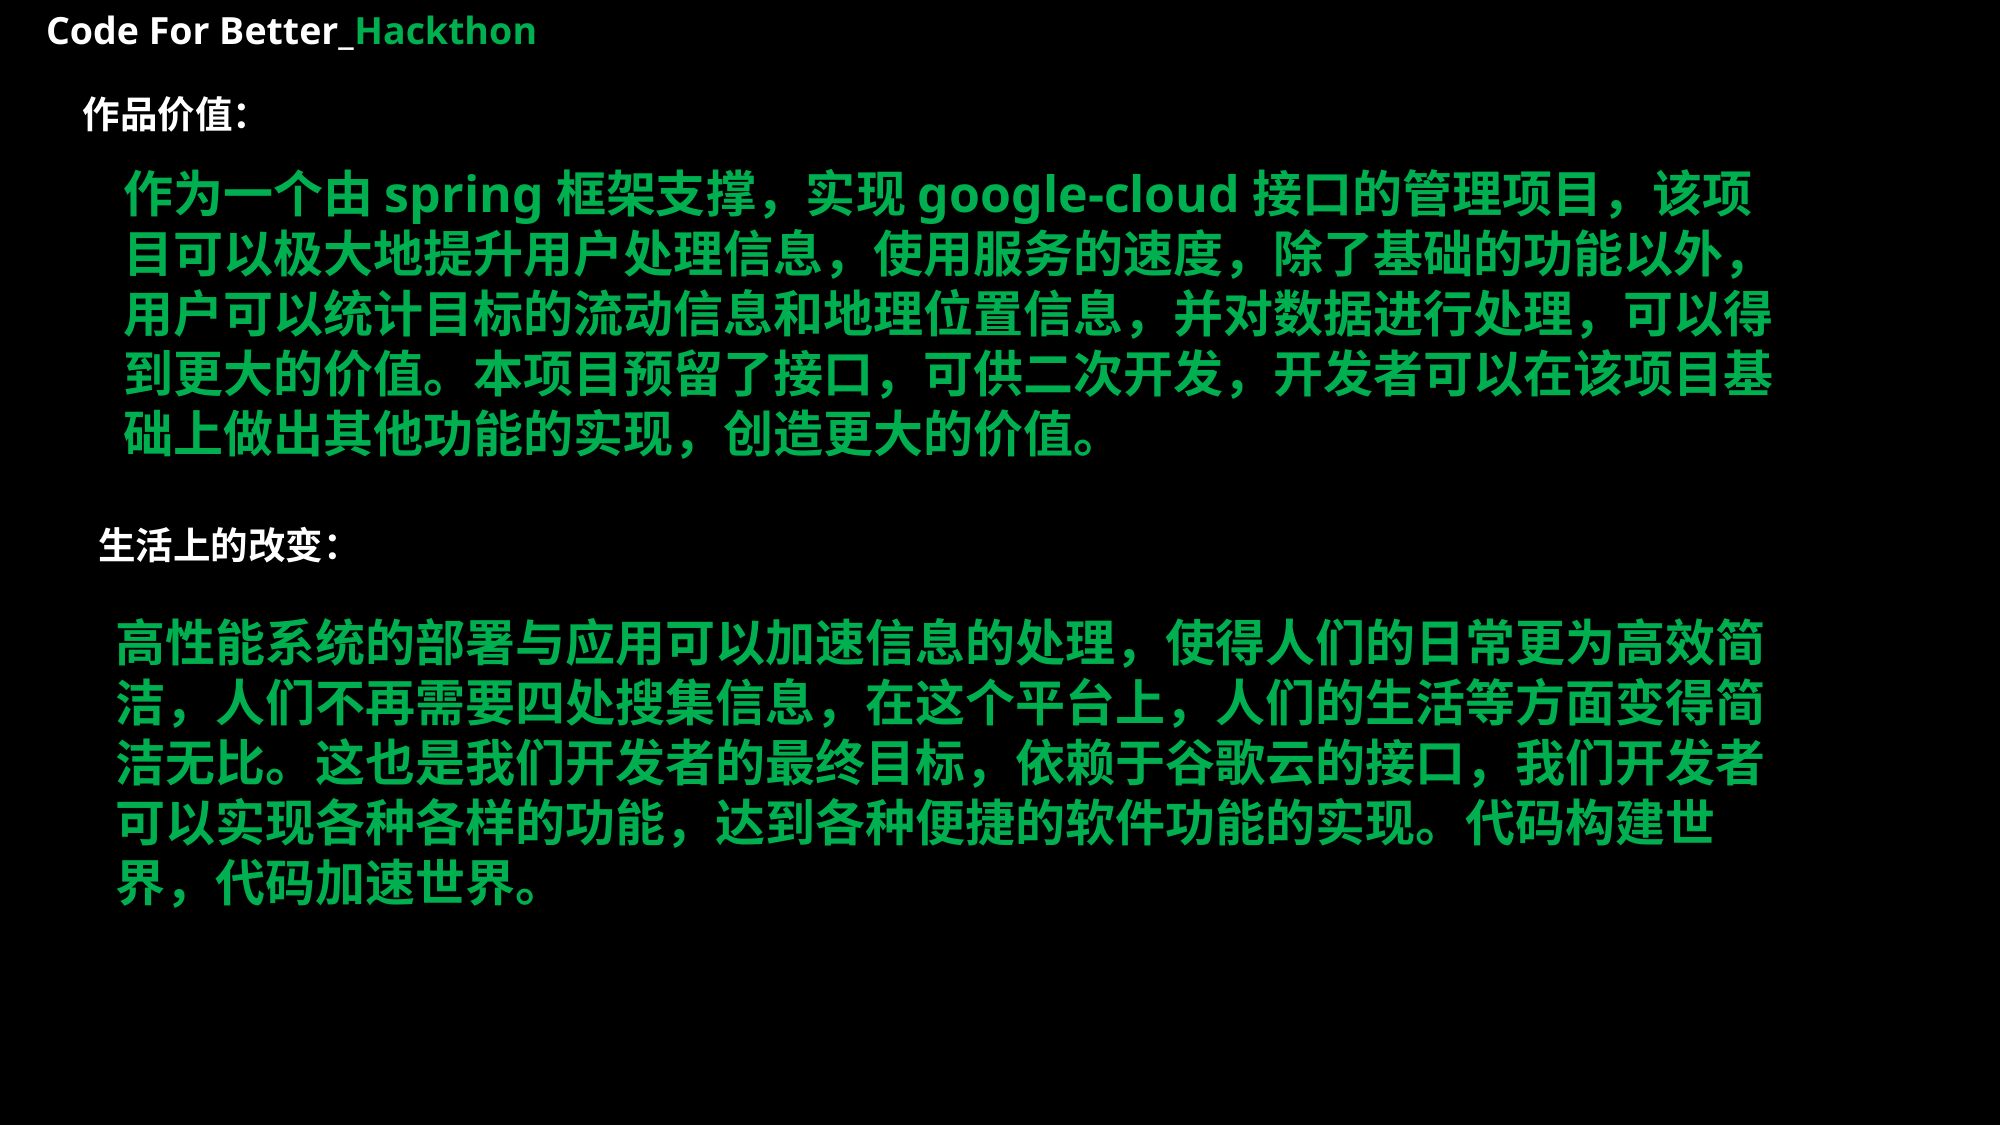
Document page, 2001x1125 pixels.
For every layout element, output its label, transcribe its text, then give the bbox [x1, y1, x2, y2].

text_box Code For Better_Hackthon [0, 0, 584, 60]
text_box 作为一个由spring框架支撑，实现google-cloud接口的管理项目，该项目可以极大地提升用户处理信息，使用服务的速度，除了基础的功能以外，用户可以统计目标的流动信息和地理位置信息，并对数据进行处理，可以得到更大的价值。本项目预留了接口，可供二次开发，开发者可以在该项目基础上做出其他功能的实现，创造更大的价值。 [108, 154, 1804, 470]
text_box 高性能系统的部署与应用可以加速信息的处理，使得人们的日常更为高效简洁，人们不再需要四处搜集信息，在这个平台上，人们的生活等方面变得简洁无比。这也是我们开发者的最终目标，依赖于谷歌云的接口，我们开发者可以实现各种各样的功能，达到各种便捷的软件功能的实现。代码构建世界，代码加速世界。 [100, 603, 1796, 919]
text_box 生活上的改变： [83, 514, 1084, 574]
text_box 作品价值： [67, 83, 375, 188]
